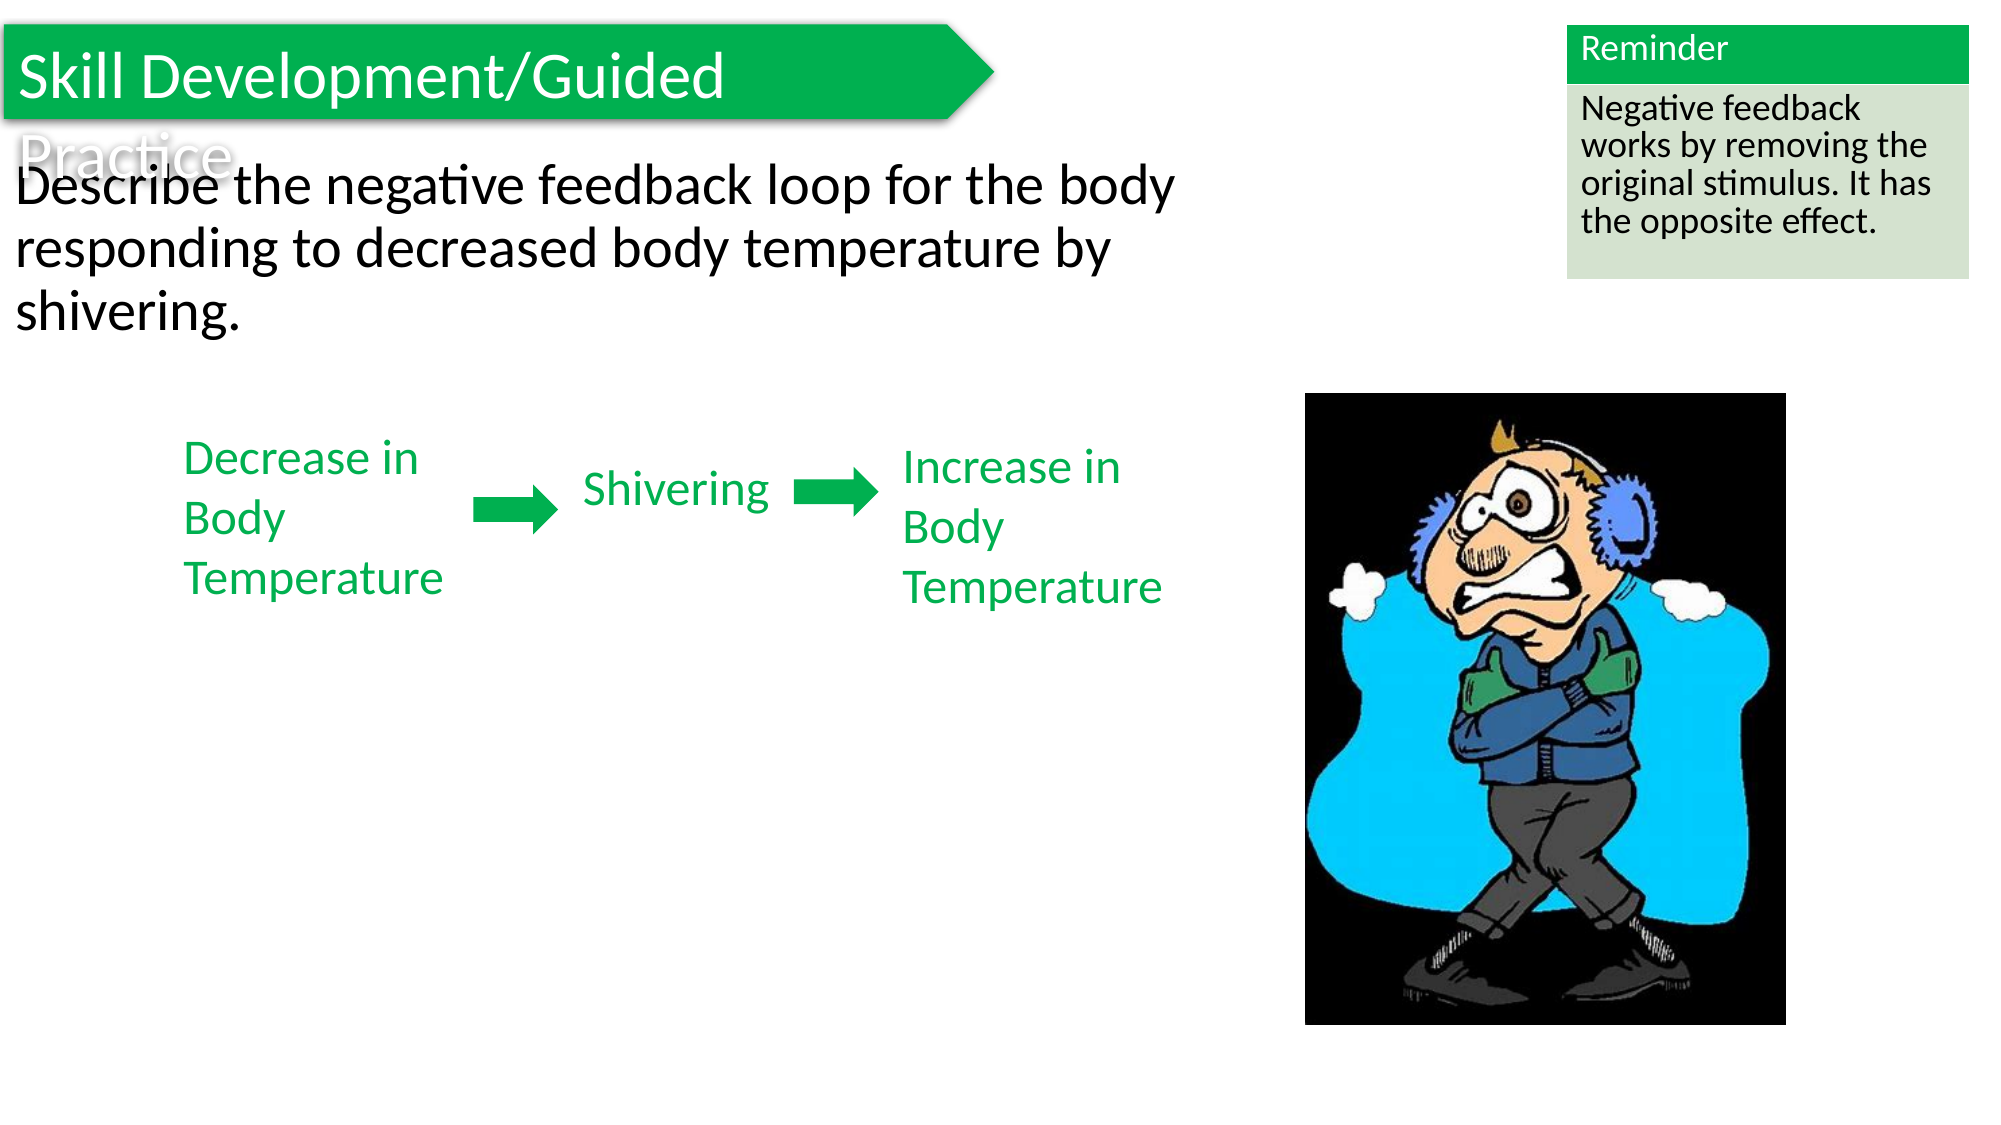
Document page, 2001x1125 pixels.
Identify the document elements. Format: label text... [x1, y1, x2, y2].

table_header Reminder [1567, 25, 1969, 84]
picture [1304, 393, 1786, 1025]
text_box [473, 484, 559, 535]
text_box Shivering [568, 448, 887, 524]
text_box Skill Development/Guided Practice [3, 24, 995, 119]
list Describe the negative feedback loop for the body responding to decreased body temperature by shivering. [0, 146, 1278, 394]
text_box [793, 466, 879, 517]
text_box Decrease in Body Temperature [168, 417, 496, 613]
table_cell Negative feedback works by removing the original stimulus. It has the opposite effect. [1567, 85, 1969, 279]
text_box Increase in Body Temperature [887, 425, 1215, 621]
